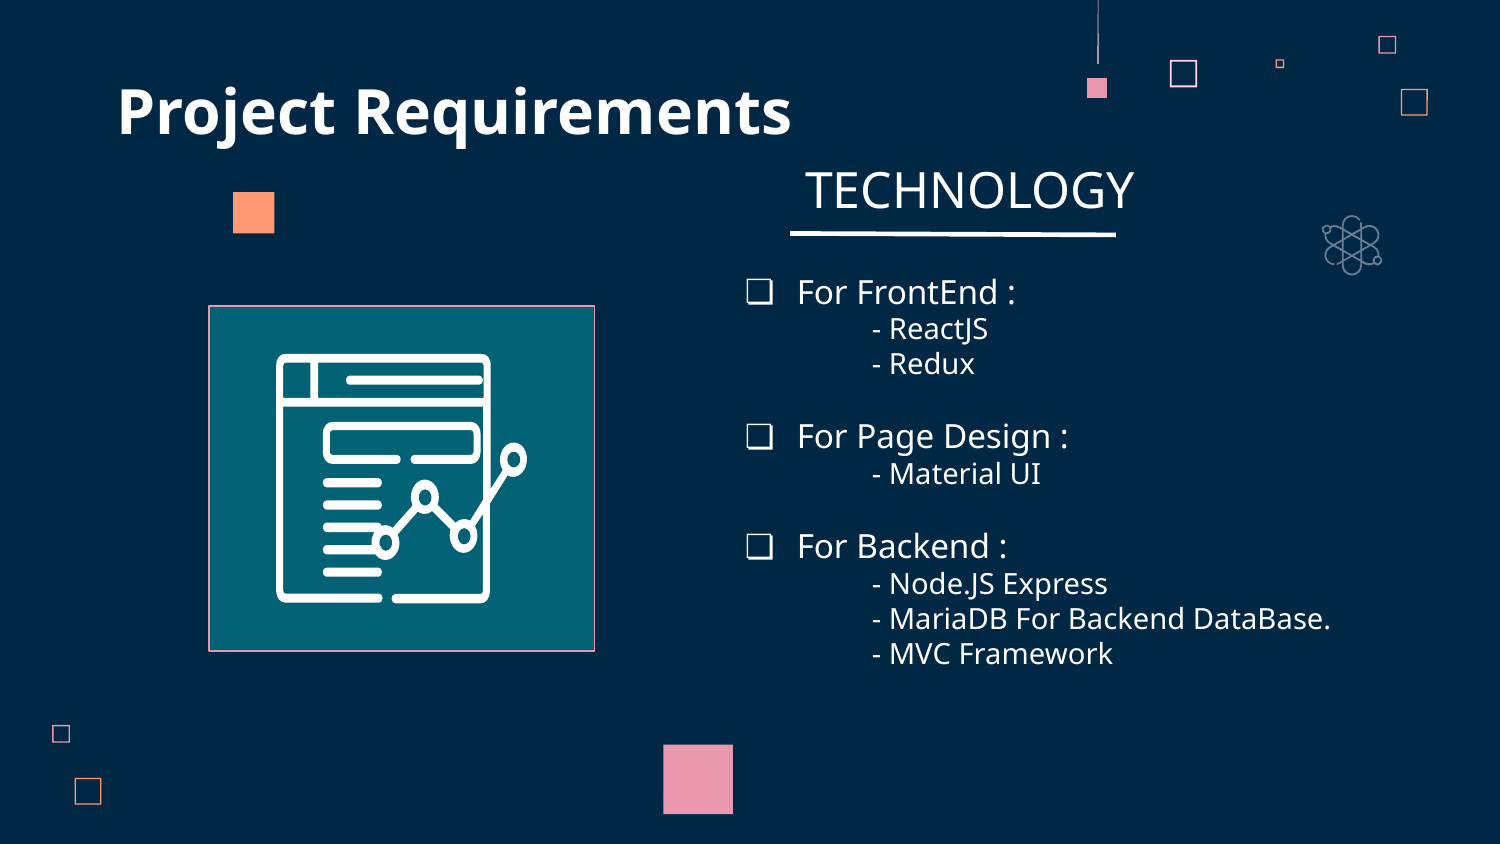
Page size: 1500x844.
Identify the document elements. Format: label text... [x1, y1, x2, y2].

text_box [663, 744, 733, 815]
text_box [1321, 215, 1383, 276]
subtitle For FrontEnd : - ReactJS - Redux For Page Design : - Material UI For Backend : - Node.JS Express - MariaDB For Backend DataBase. - MVC Framework [706, 255, 1395, 789]
title TECHNOLOGY [790, 127, 1226, 234]
title Project Requirements [101, 67, 878, 163]
text_box [209, 306, 595, 651]
text_box [233, 192, 275, 234]
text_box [275, 353, 528, 604]
